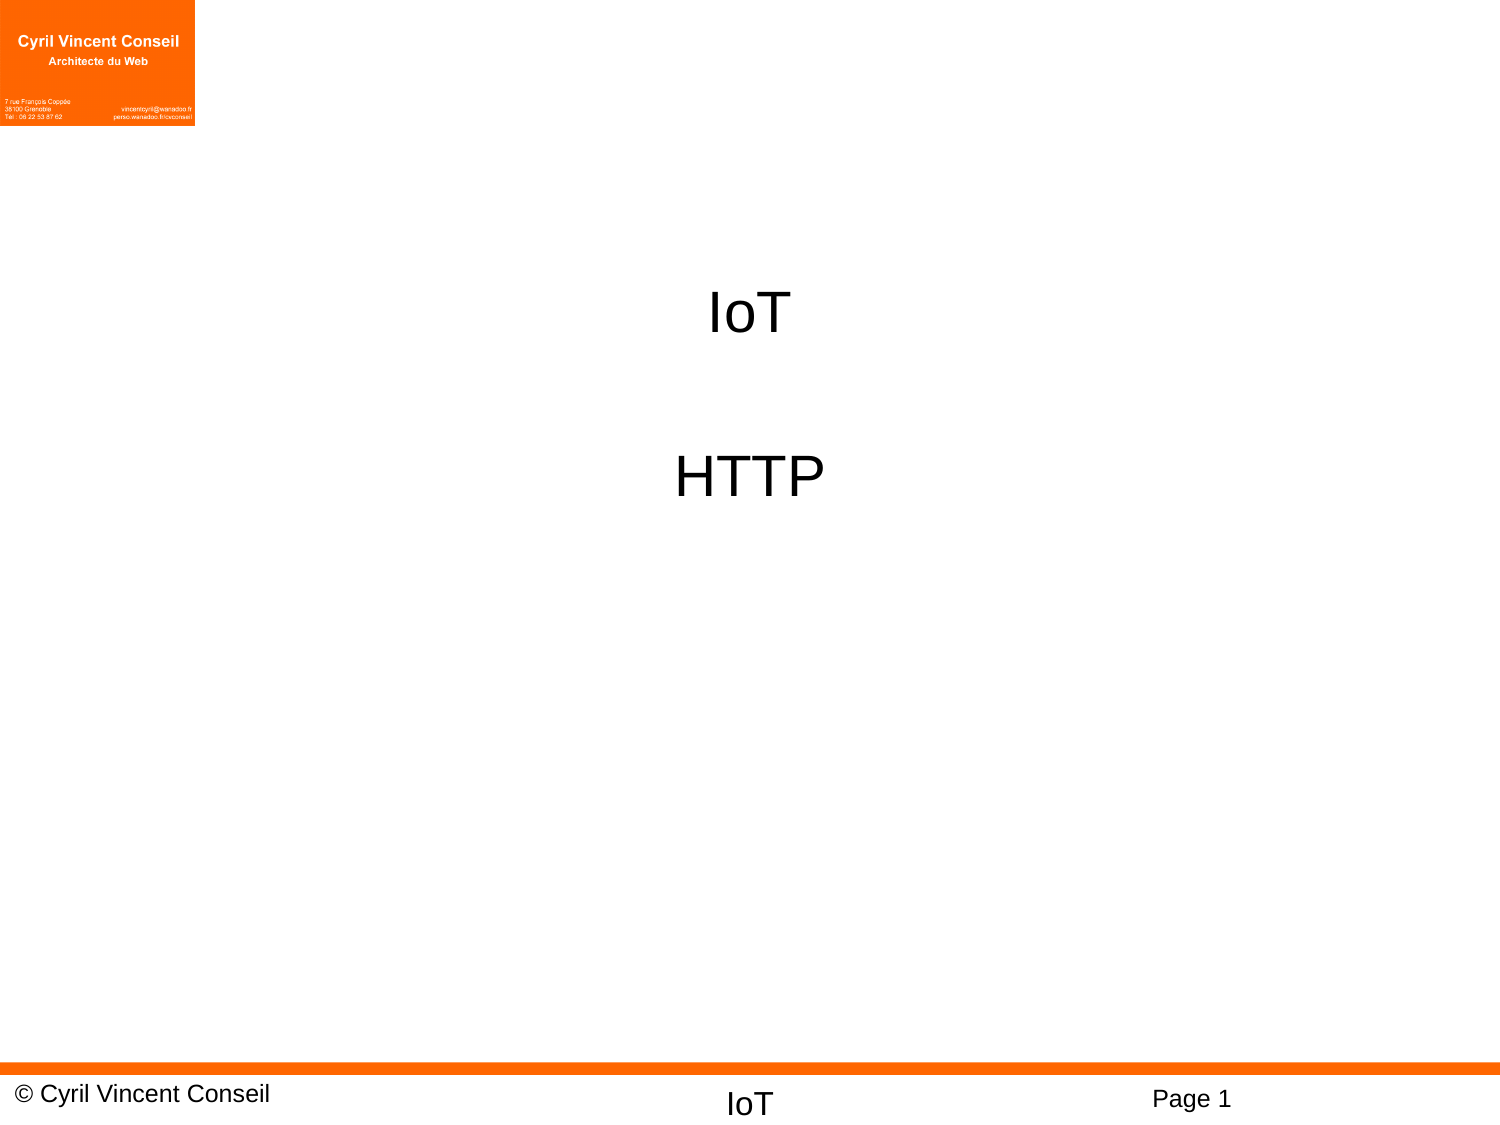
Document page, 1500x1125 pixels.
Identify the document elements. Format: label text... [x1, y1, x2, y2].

subtitle IoT HTTP [225, 267, 1275, 925]
picture [0, 0, 195, 126]
